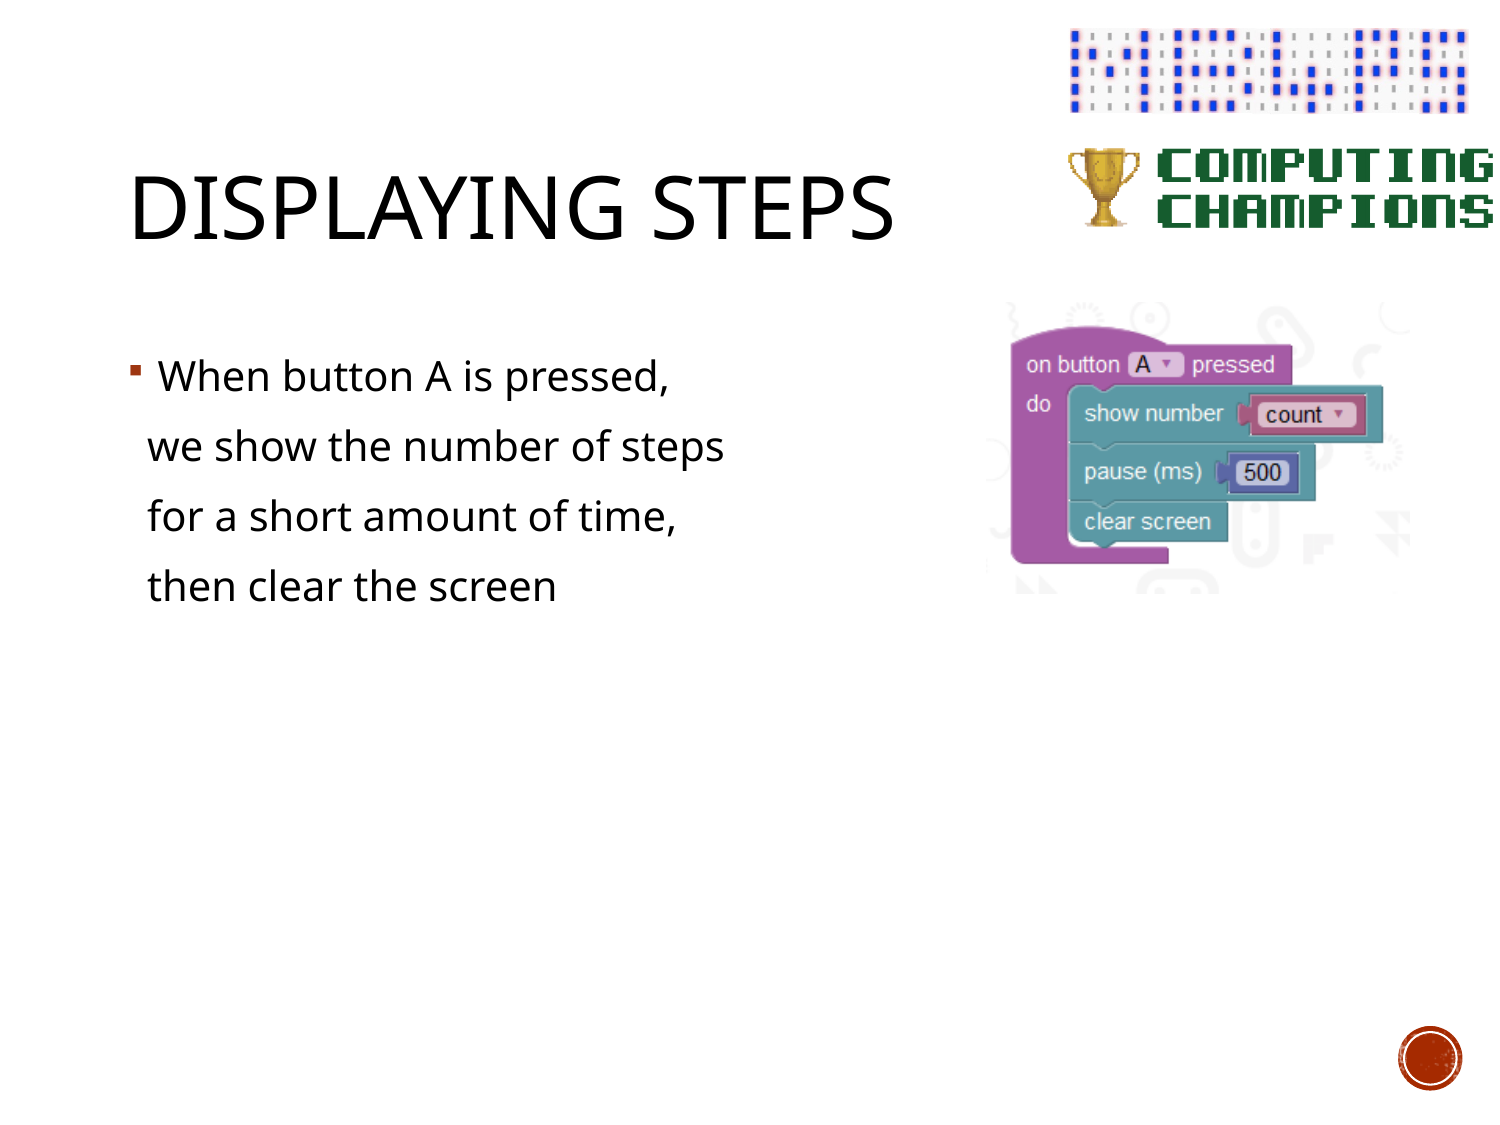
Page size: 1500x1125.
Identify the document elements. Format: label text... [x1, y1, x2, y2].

picture [1068, 148, 1493, 228]
picture [1068, 28, 1469, 115]
title Displaying steps [112, 79, 1388, 344]
picture [986, 302, 1410, 594]
list When button A is pressed, we show the number of steps for a short amount of time, then clear the screen [112, 348, 1388, 1013]
